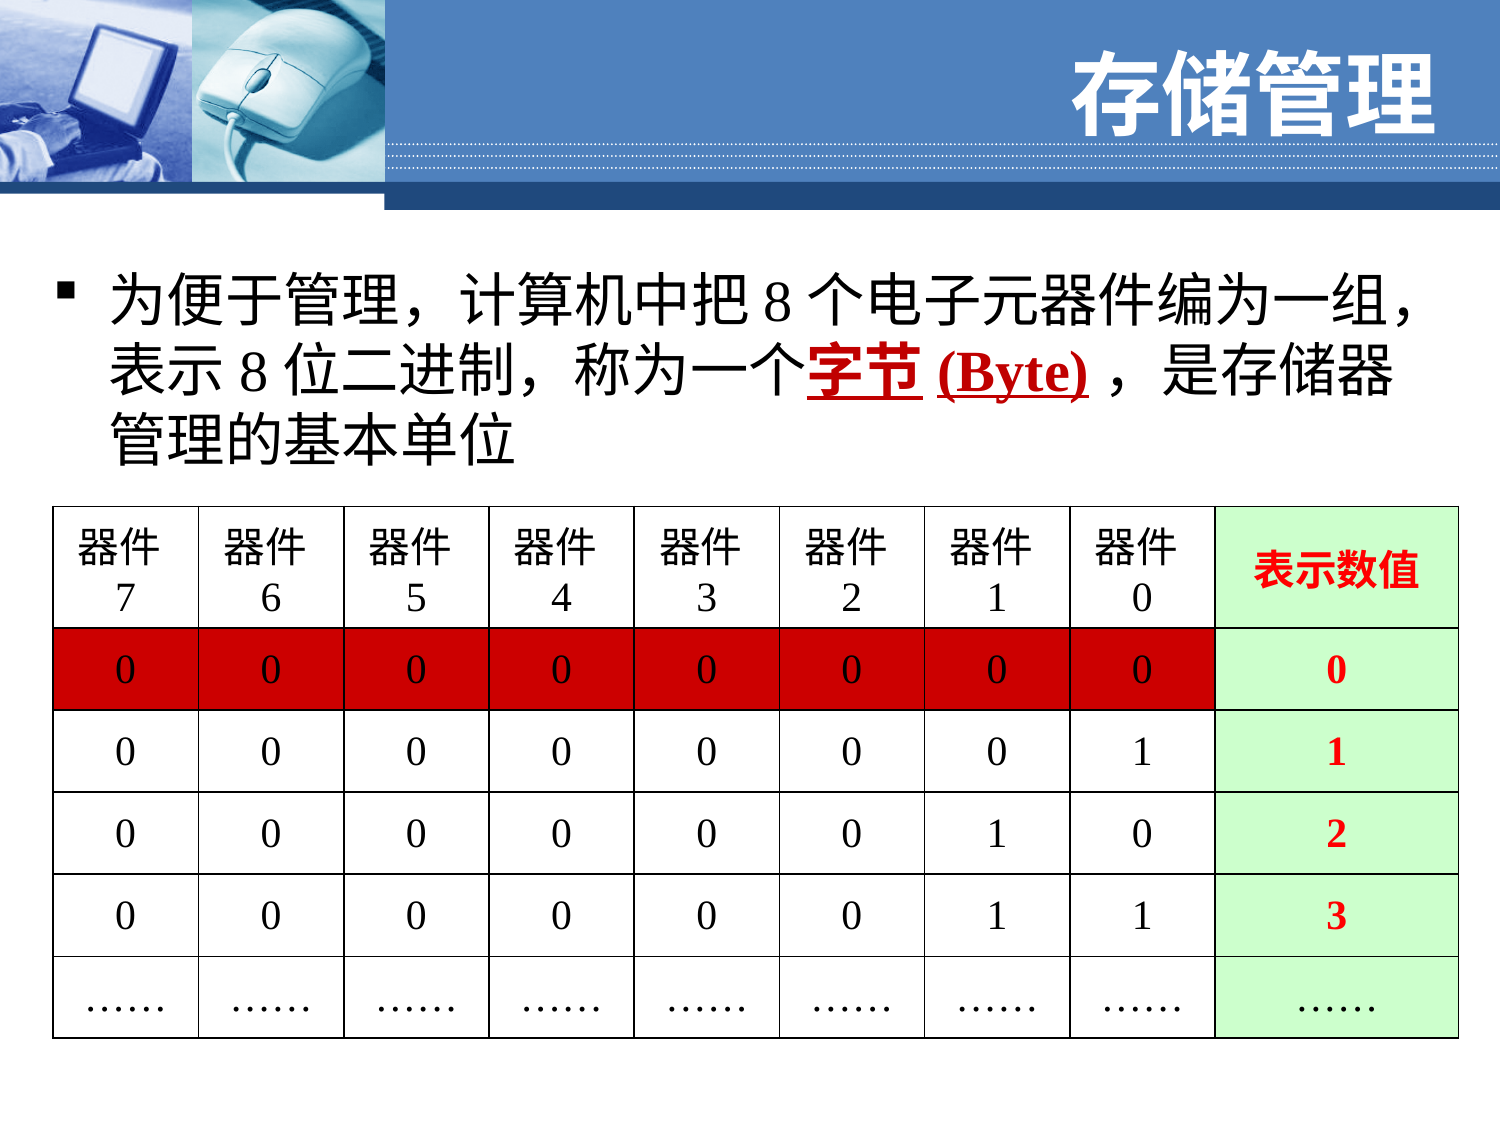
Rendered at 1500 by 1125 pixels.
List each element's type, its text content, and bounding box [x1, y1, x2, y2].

table_cell 3 [1216, 875, 1458, 956]
table_cell 0 [780, 793, 924, 873]
table_cell 0 [925, 629, 1069, 709]
table_header 器件1 [925, 507, 1069, 627]
table_header 器件5 [345, 507, 488, 627]
table_cell 1 [1071, 711, 1214, 791]
table_cell 2 [1216, 793, 1458, 873]
table_cell 0 [54, 793, 198, 873]
table_cell 0 [199, 875, 343, 956]
table_cell 0 [54, 711, 198, 791]
table_cell 0 [780, 875, 924, 956]
table_header 器件2 [780, 507, 924, 627]
table_header 器件7 [54, 507, 198, 627]
table_header 器件4 [490, 507, 633, 627]
list 为便于管理，计算机中把8个电子元器件编为一组，表示8位二进制，称为一个字节(Byte)，是存储器管理的基本单位 [37, 255, 1464, 476]
table_cell 0 [780, 711, 924, 791]
table_cell 0 [199, 711, 343, 791]
table_cell 0 [54, 875, 198, 956]
table_cell 0 [780, 629, 924, 709]
table_cell 1 [1216, 711, 1458, 791]
table_cell 0 [1071, 629, 1214, 709]
table_cell 1 [1071, 875, 1214, 956]
picture [0, 0, 385, 181]
table_cell 0 [635, 711, 779, 791]
table_cell …… [635, 957, 779, 1037]
table_cell 0 [635, 875, 779, 956]
table_cell 0 [345, 875, 488, 956]
table_cell 0 [345, 711, 488, 791]
table_cell 0 [199, 629, 343, 709]
table_cell 0 [635, 629, 779, 709]
table_cell …… [780, 957, 924, 1037]
table_cell 0 [925, 711, 1069, 791]
table_cell …… [925, 957, 1069, 1037]
table_cell 0 [1216, 629, 1458, 709]
text_box 存储管理 [490, 31, 1452, 153]
table_cell 1 [925, 875, 1069, 956]
table_header 器件3 [635, 507, 779, 627]
table_cell …… [54, 957, 198, 1037]
table_cell …… [199, 957, 343, 1037]
table_cell 0 [1071, 793, 1214, 873]
table_header 表示数值 [1216, 507, 1458, 627]
table_cell 0 [490, 711, 633, 791]
table_cell 0 [490, 793, 633, 873]
table_cell 0 [54, 629, 198, 709]
table_cell 0 [635, 793, 779, 873]
table_cell 0 [199, 793, 343, 873]
table_header 器件6 [199, 507, 343, 627]
table_cell …… [1216, 957, 1458, 1037]
table_cell 0 [490, 875, 633, 956]
table_cell 0 [490, 629, 633, 709]
table_cell …… [345, 957, 488, 1037]
table_cell …… [490, 957, 633, 1037]
table_cell …… [1071, 957, 1214, 1037]
table_cell 0 [345, 629, 488, 709]
table_header 器件0 [1071, 507, 1214, 627]
table_cell 0 [345, 793, 488, 873]
table_cell 1 [925, 793, 1069, 873]
